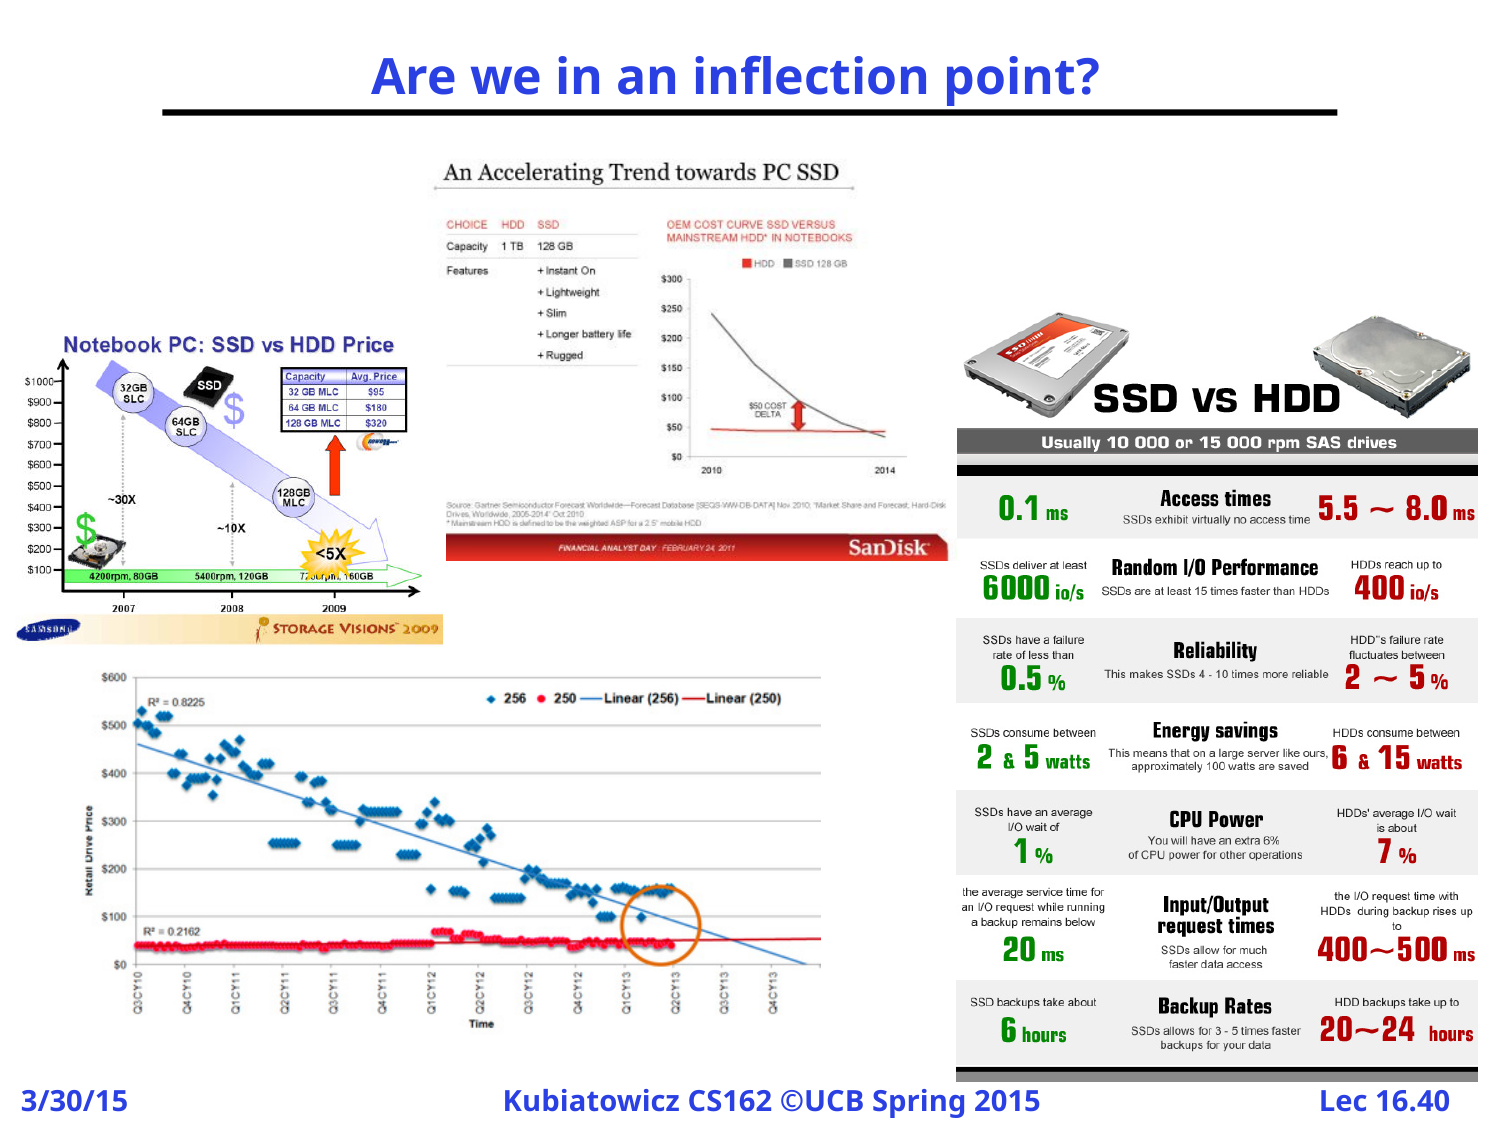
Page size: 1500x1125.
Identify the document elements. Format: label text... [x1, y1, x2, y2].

title Are we in an inflection point? [60, 6, 1411, 150]
picture [15, 149, 1478, 1082]
